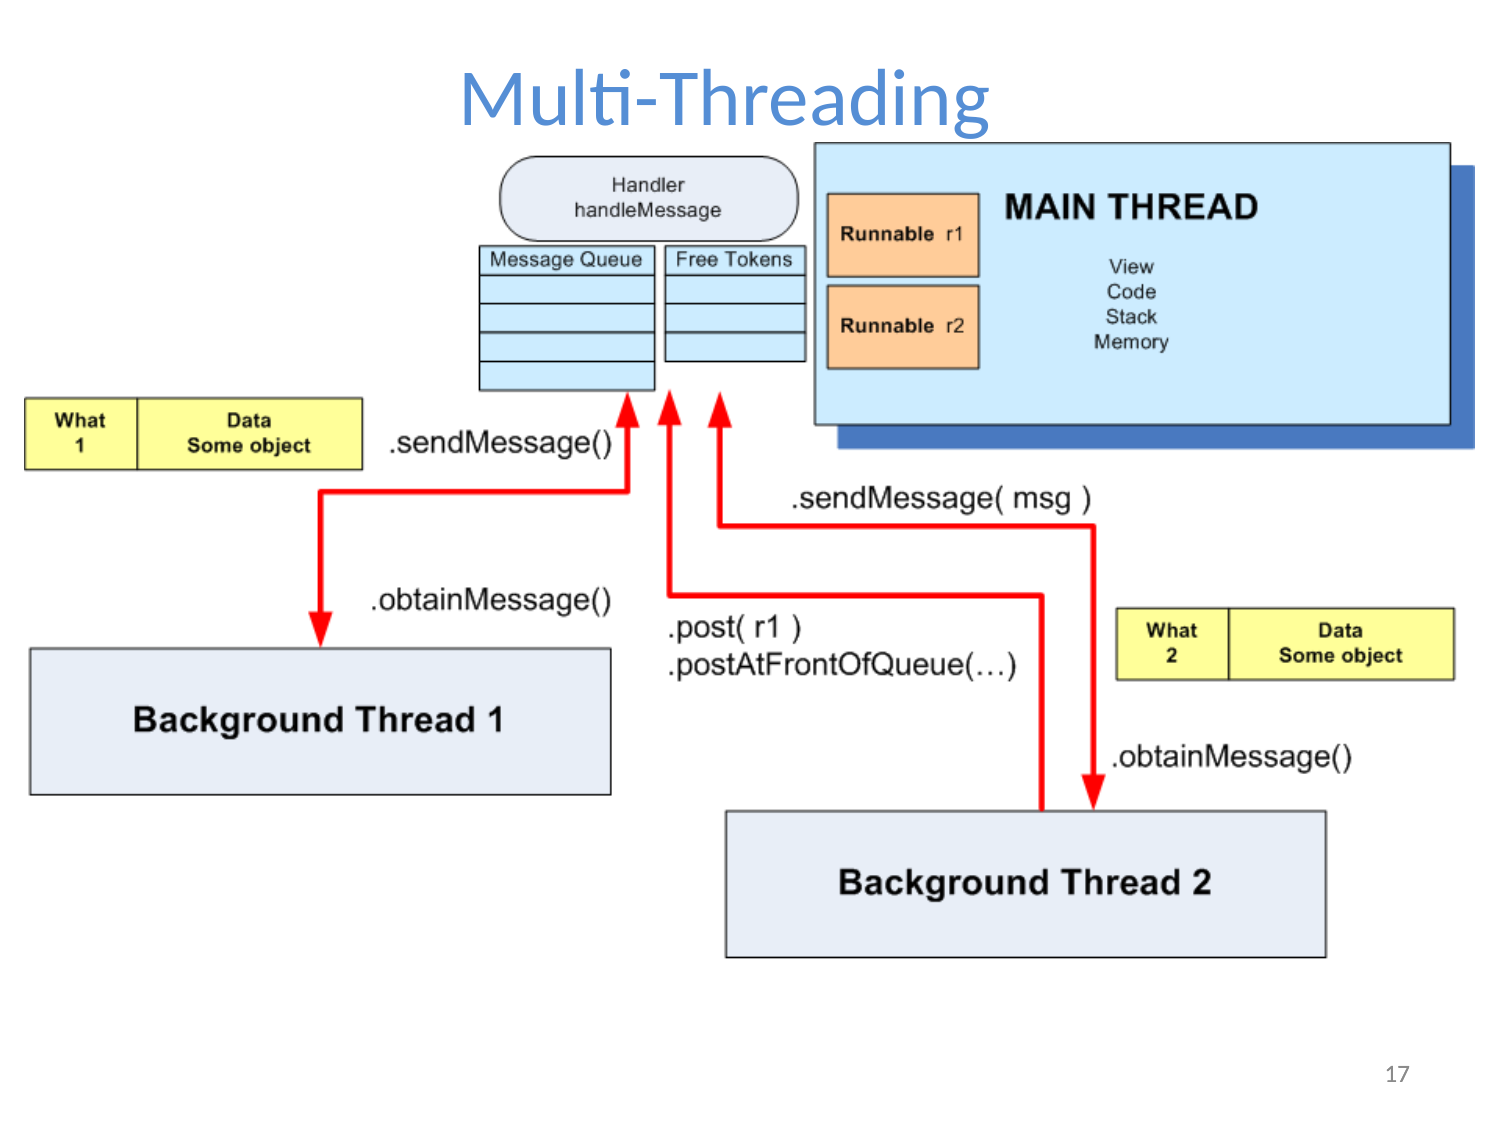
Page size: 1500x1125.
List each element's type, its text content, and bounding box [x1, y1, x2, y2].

text_box 17 [1074, 1042, 1425, 1103]
text_box Multi-Threading [49, 7, 1400, 141]
picture [24, 142, 1476, 983]
